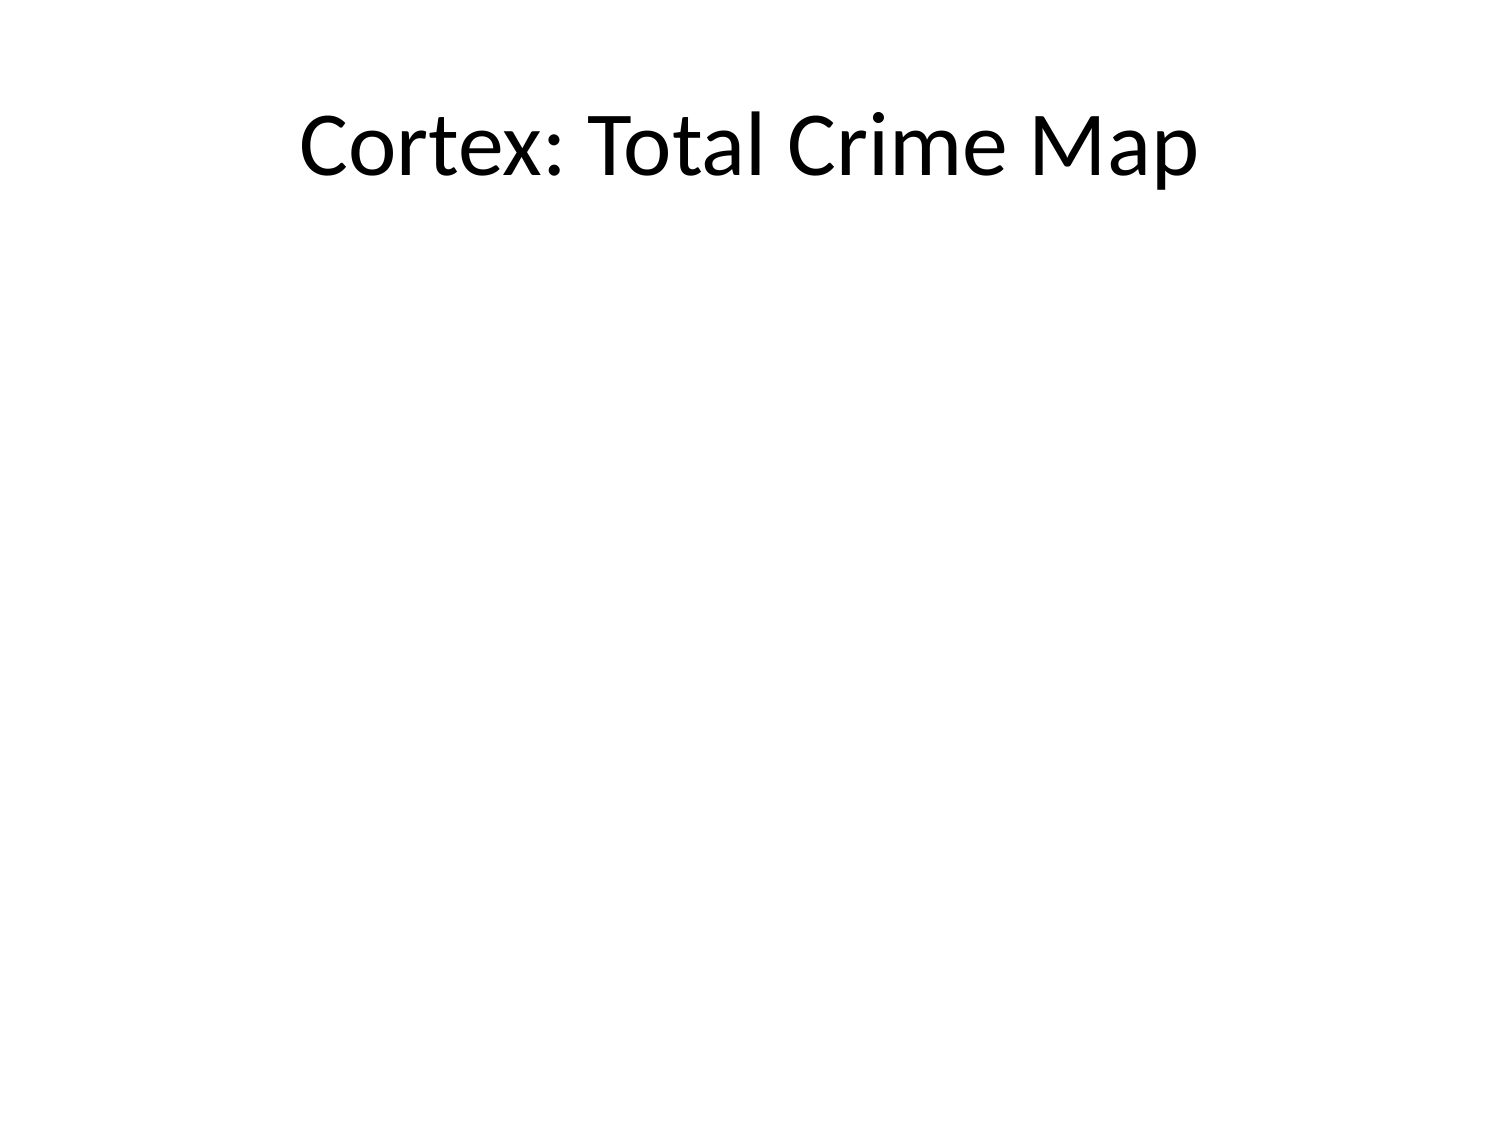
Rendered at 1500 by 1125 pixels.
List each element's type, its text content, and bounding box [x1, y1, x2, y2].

title Cortex: Total Crime Map [75, 45, 1425, 233]
